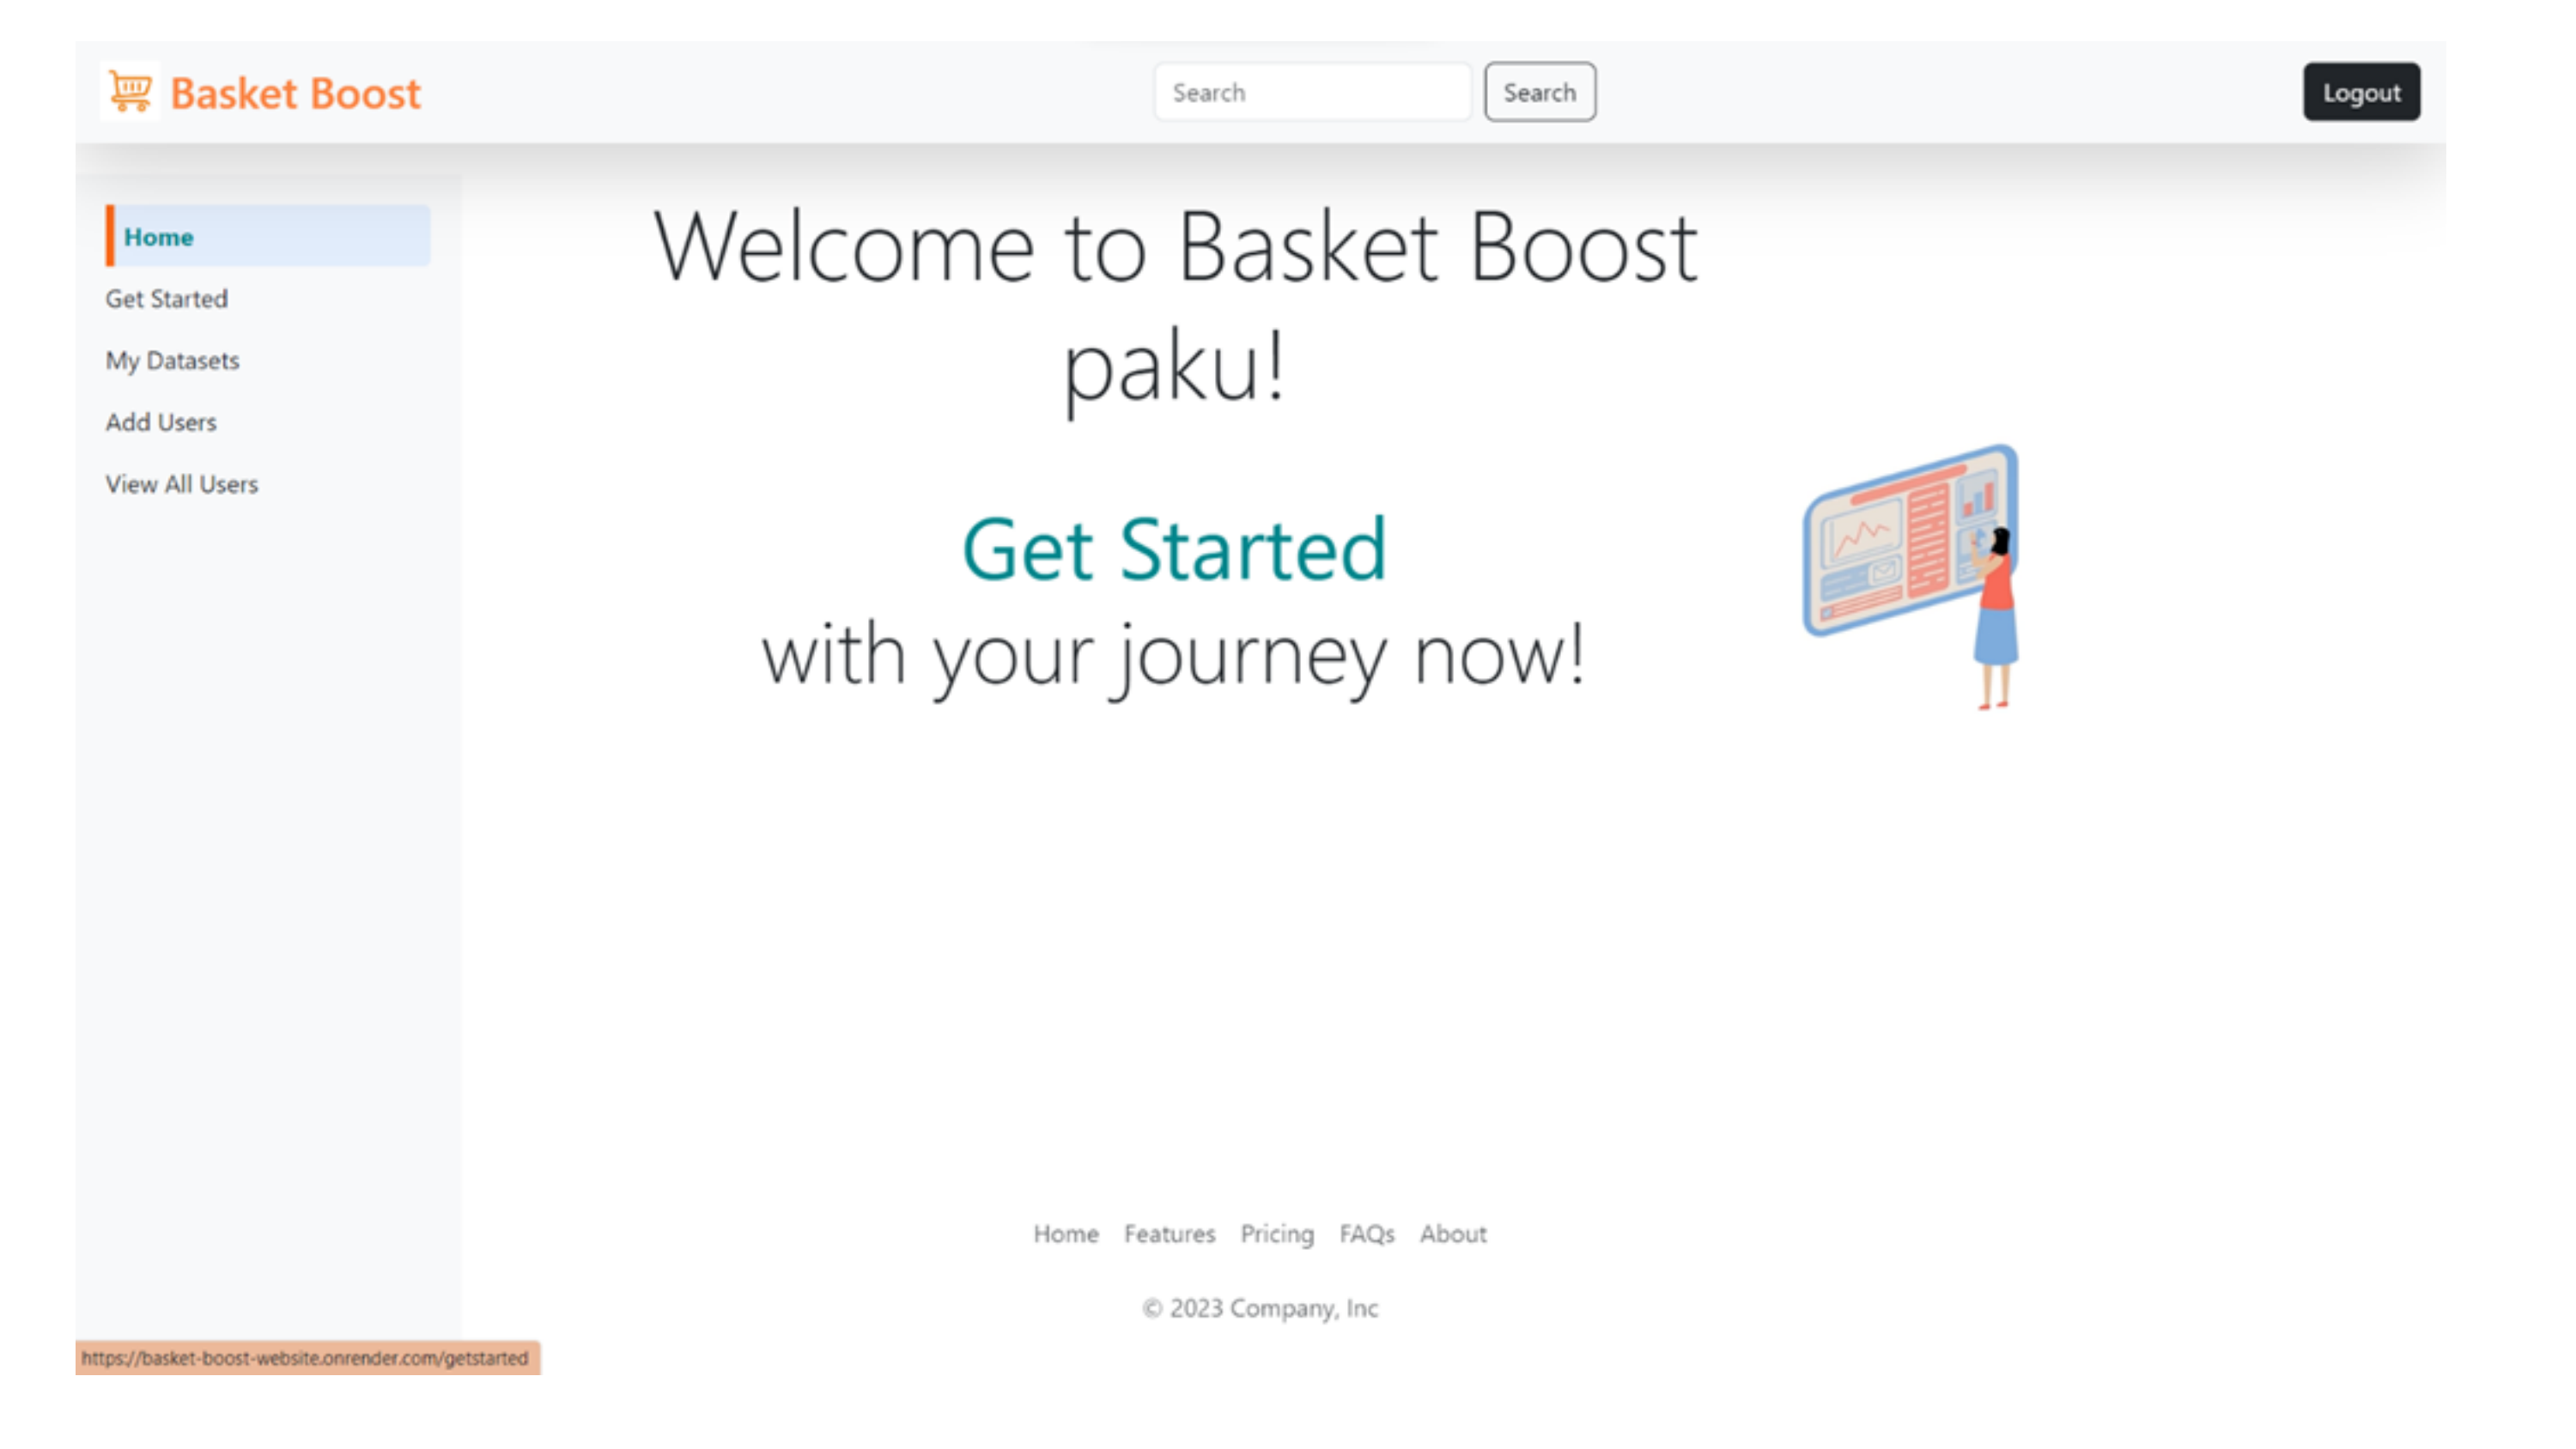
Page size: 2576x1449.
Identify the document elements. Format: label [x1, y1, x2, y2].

picture [76, 40, 2446, 1376]
